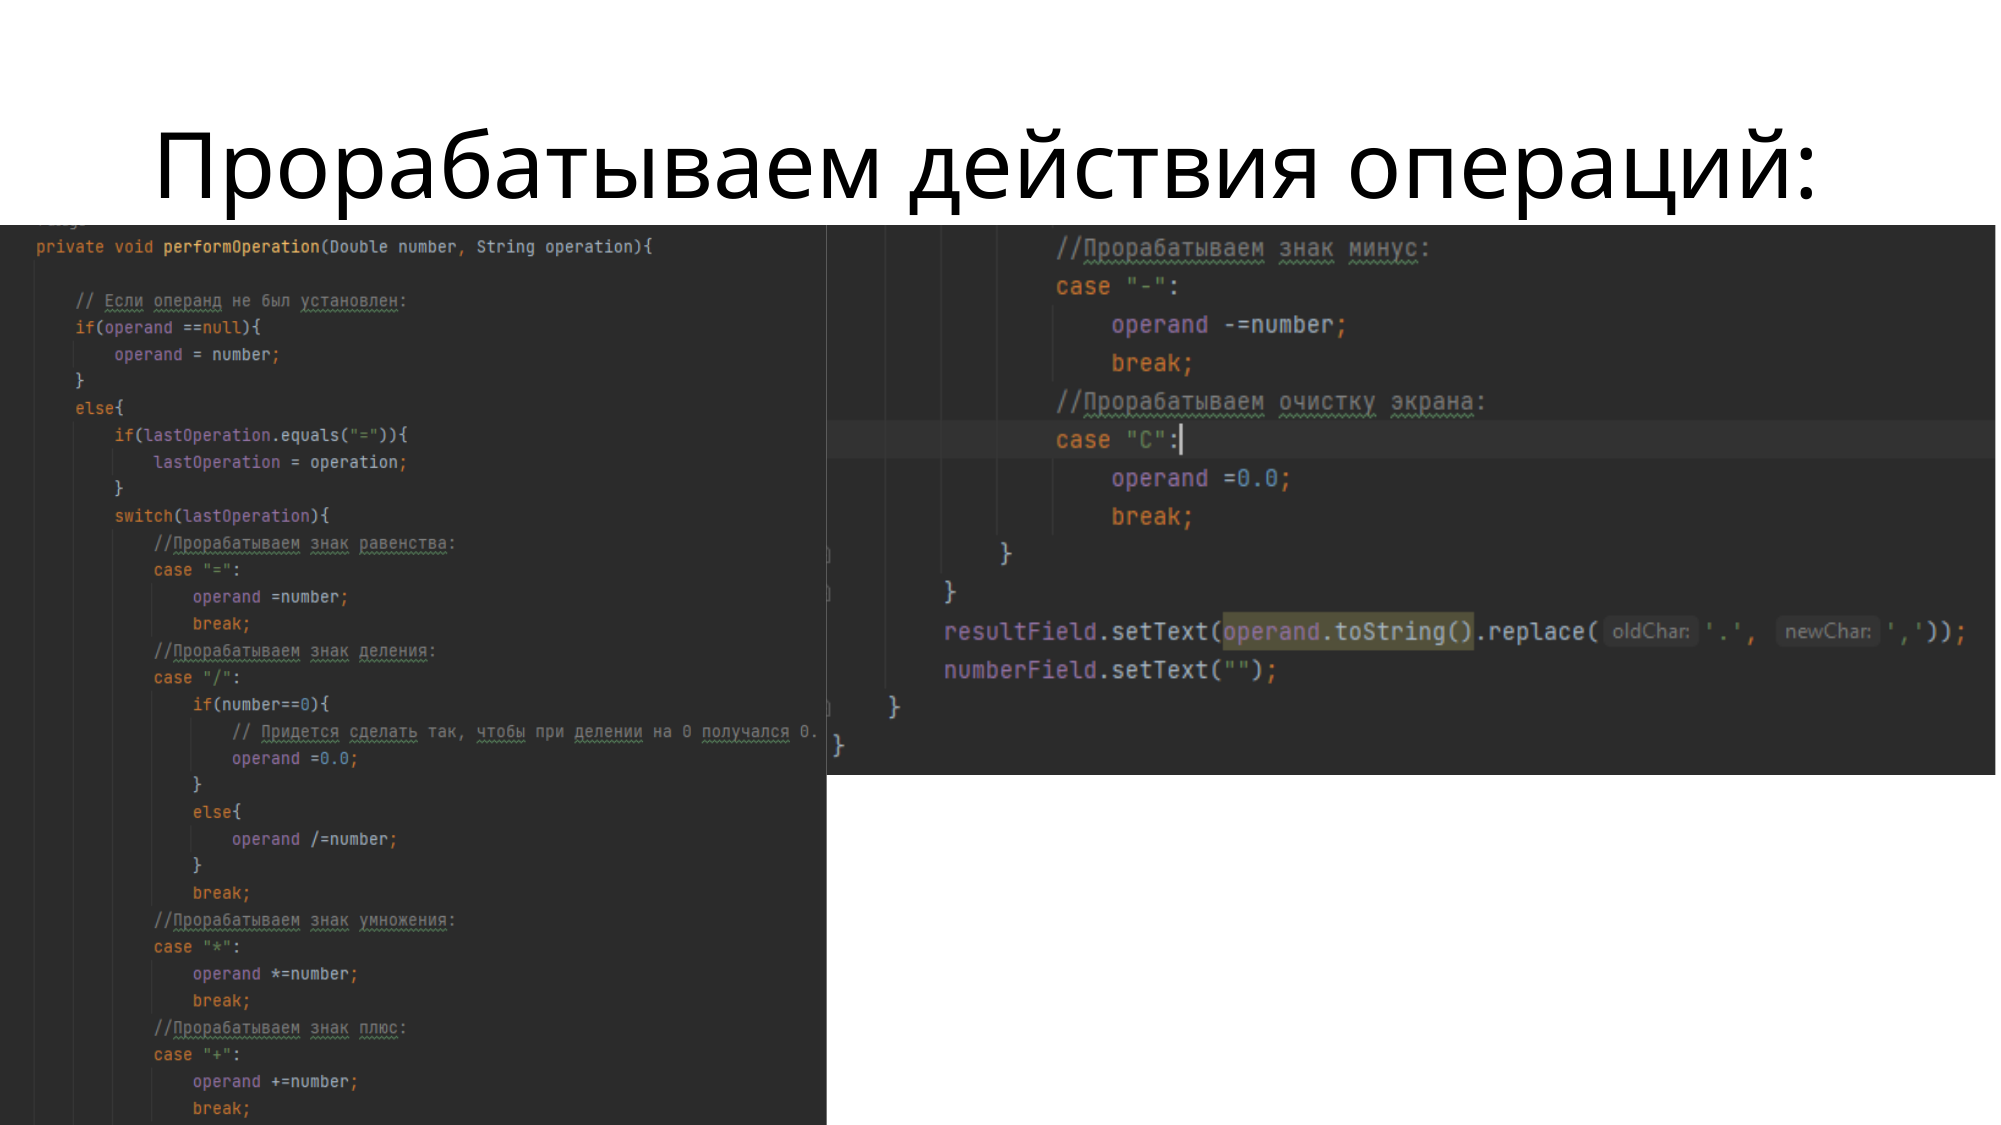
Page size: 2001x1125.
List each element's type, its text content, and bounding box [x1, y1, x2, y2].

title Прорабатываем действия операций: [137, 59, 1863, 224]
picture [0, 224, 1996, 1125]
